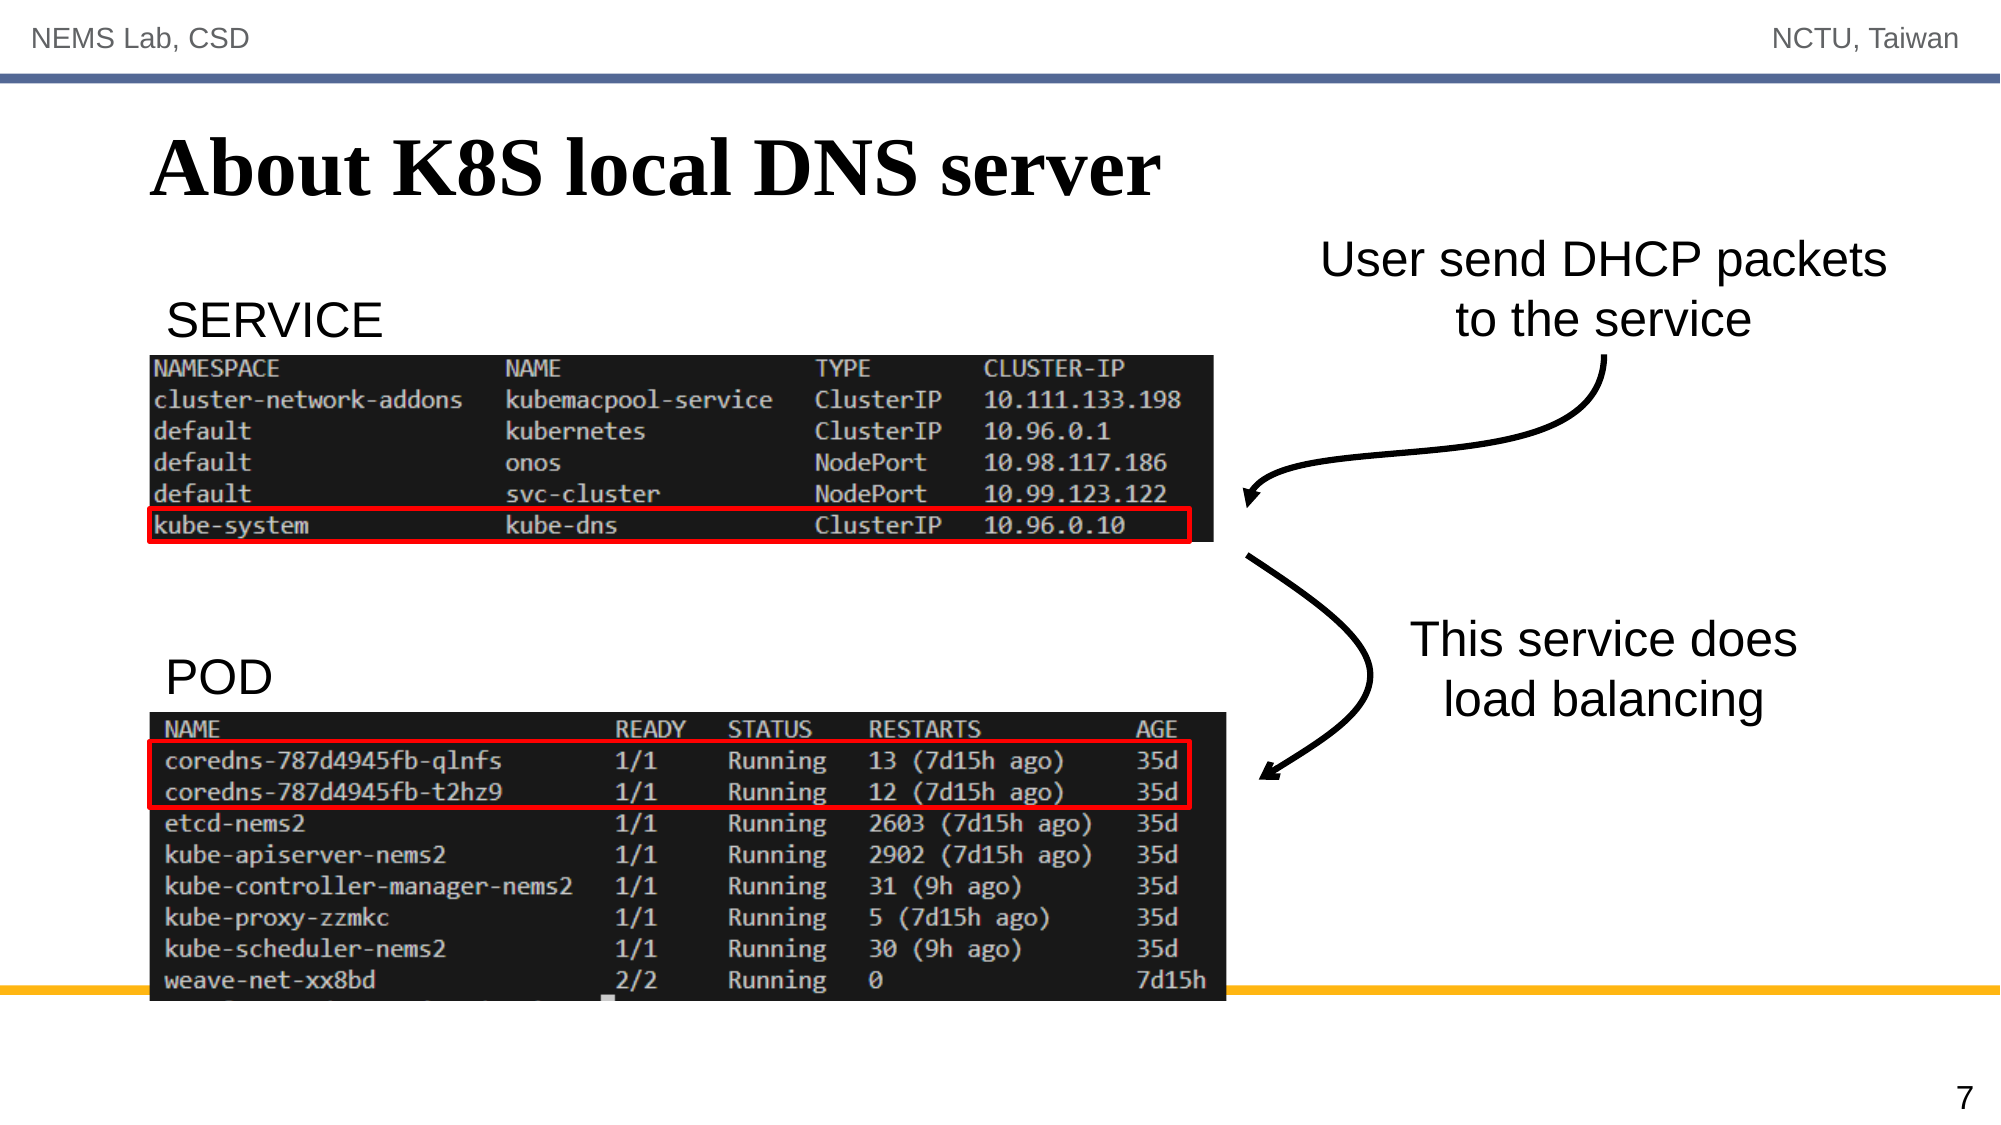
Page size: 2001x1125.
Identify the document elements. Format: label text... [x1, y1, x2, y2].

picture [149, 355, 1214, 542]
text_box POD [150, 637, 289, 710]
text_box This service does load balancing [1394, 599, 1814, 734]
text_box [1246, 554, 1371, 780]
title About K8S local DNS server [149, 97, 1849, 228]
text_box User send DHCP packets to the service [1305, 219, 1904, 355]
slide_number 7 [1574, 1071, 1975, 1121]
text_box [1349, 253, 1502, 611]
text_box SERVICE [151, 279, 400, 354]
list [149, 711, 1227, 1001]
